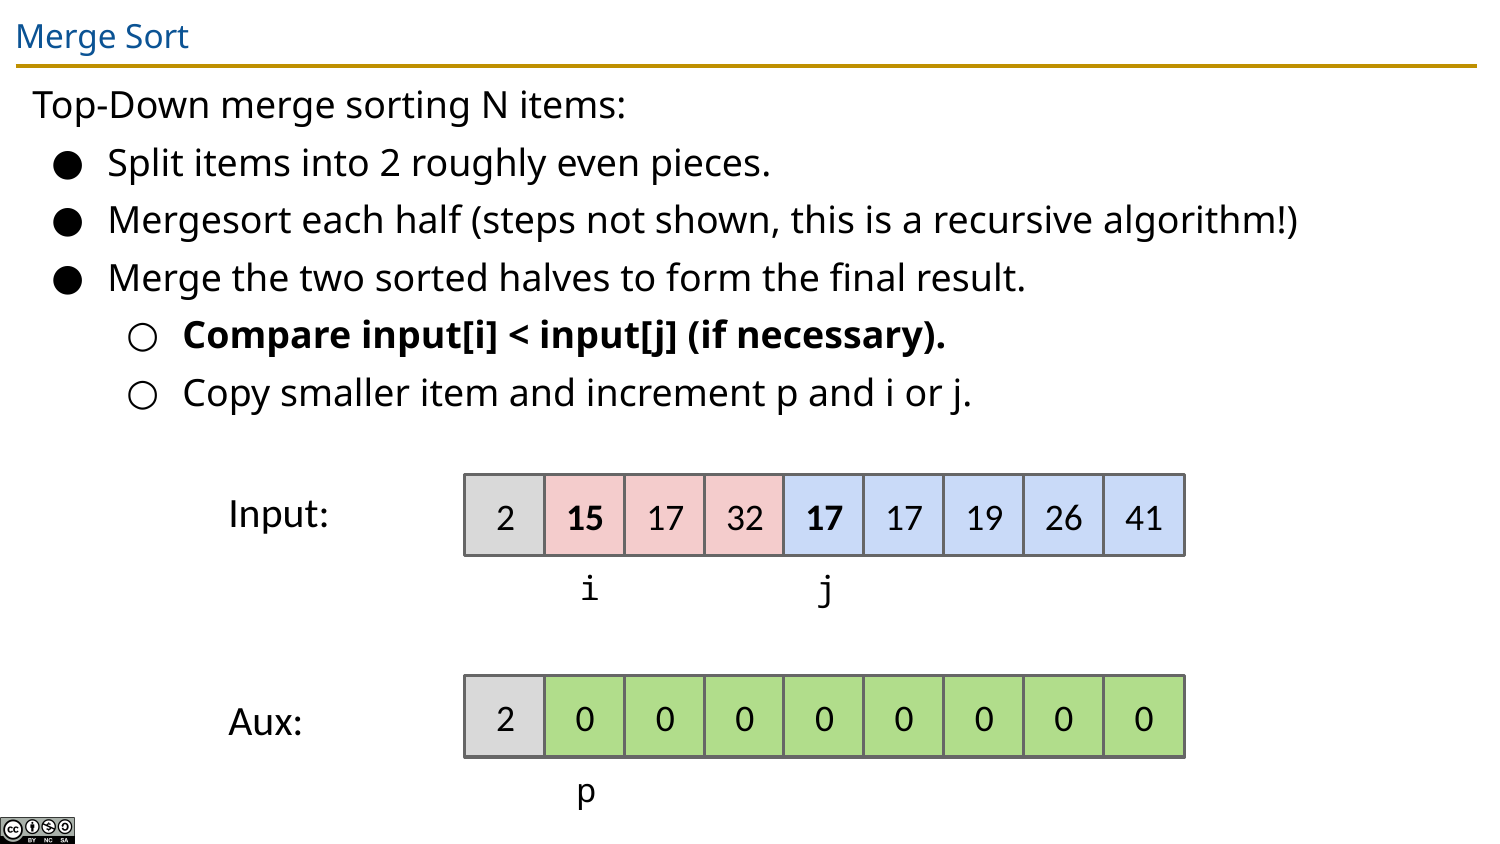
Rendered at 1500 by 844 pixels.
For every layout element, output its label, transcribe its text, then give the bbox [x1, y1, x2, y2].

text_box 0 [1103, 675, 1185, 758]
text_box j [801, 556, 883, 634]
text_box 0 [863, 675, 943, 758]
title Merge Sort [0, 0, 1398, 65]
text_box 0 [704, 675, 783, 758]
text_box 0 [783, 675, 863, 758]
text_box 2 [464, 675, 544, 758]
text_box Input: [213, 471, 369, 553]
text_box 26 [1023, 474, 1103, 556]
text_box 17 [624, 474, 704, 556]
text_box 17 [863, 474, 943, 556]
text_box 15 [544, 474, 624, 556]
text_box i [565, 556, 647, 634]
text_box 2 [464, 474, 544, 556]
picture [0, 817, 75, 844]
list Top-Down merge sorting N items: Split items into 2 roughly even pieces. Mergesort each half (steps not shown, this is a recursive algorithm!) Merge the two sorted halves to form the final result. Compare input[i] < input[j] (if necessary). Copy smaller item and increment p and i or j. [17, 65, 1416, 627]
text_box 17 [783, 474, 863, 556]
text_box 0 [544, 675, 624, 758]
text_box 0 [1023, 675, 1103, 758]
text_box 32 [704, 474, 783, 556]
text_box p [561, 753, 643, 835]
text_box 19 [943, 474, 1023, 556]
text_box 0 [943, 675, 1023, 758]
text_box 0 [624, 675, 704, 758]
text_box 41 [1103, 474, 1185, 556]
text_box Aux: [213, 678, 369, 760]
